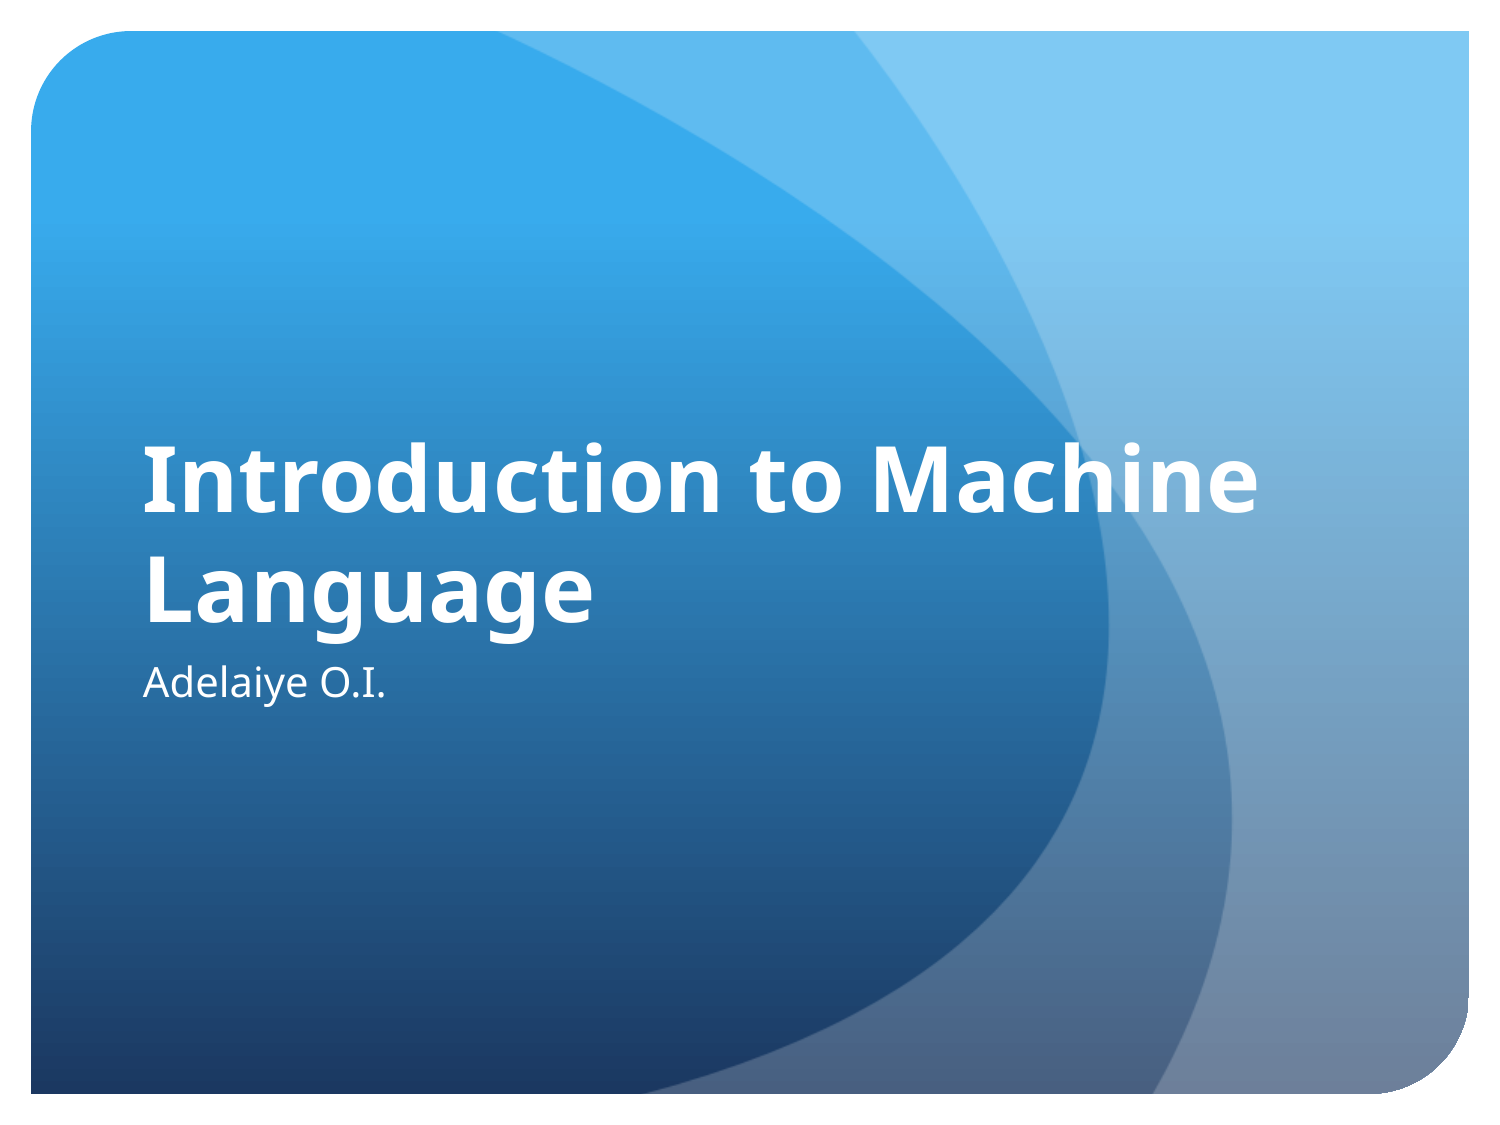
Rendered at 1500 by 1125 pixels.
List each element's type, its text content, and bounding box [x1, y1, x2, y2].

list Adelaiye O.I. [127, 648, 1372, 895]
picture [25, 30, 1474, 1095]
title Introduction to Machine Language [127, 425, 1372, 648]
